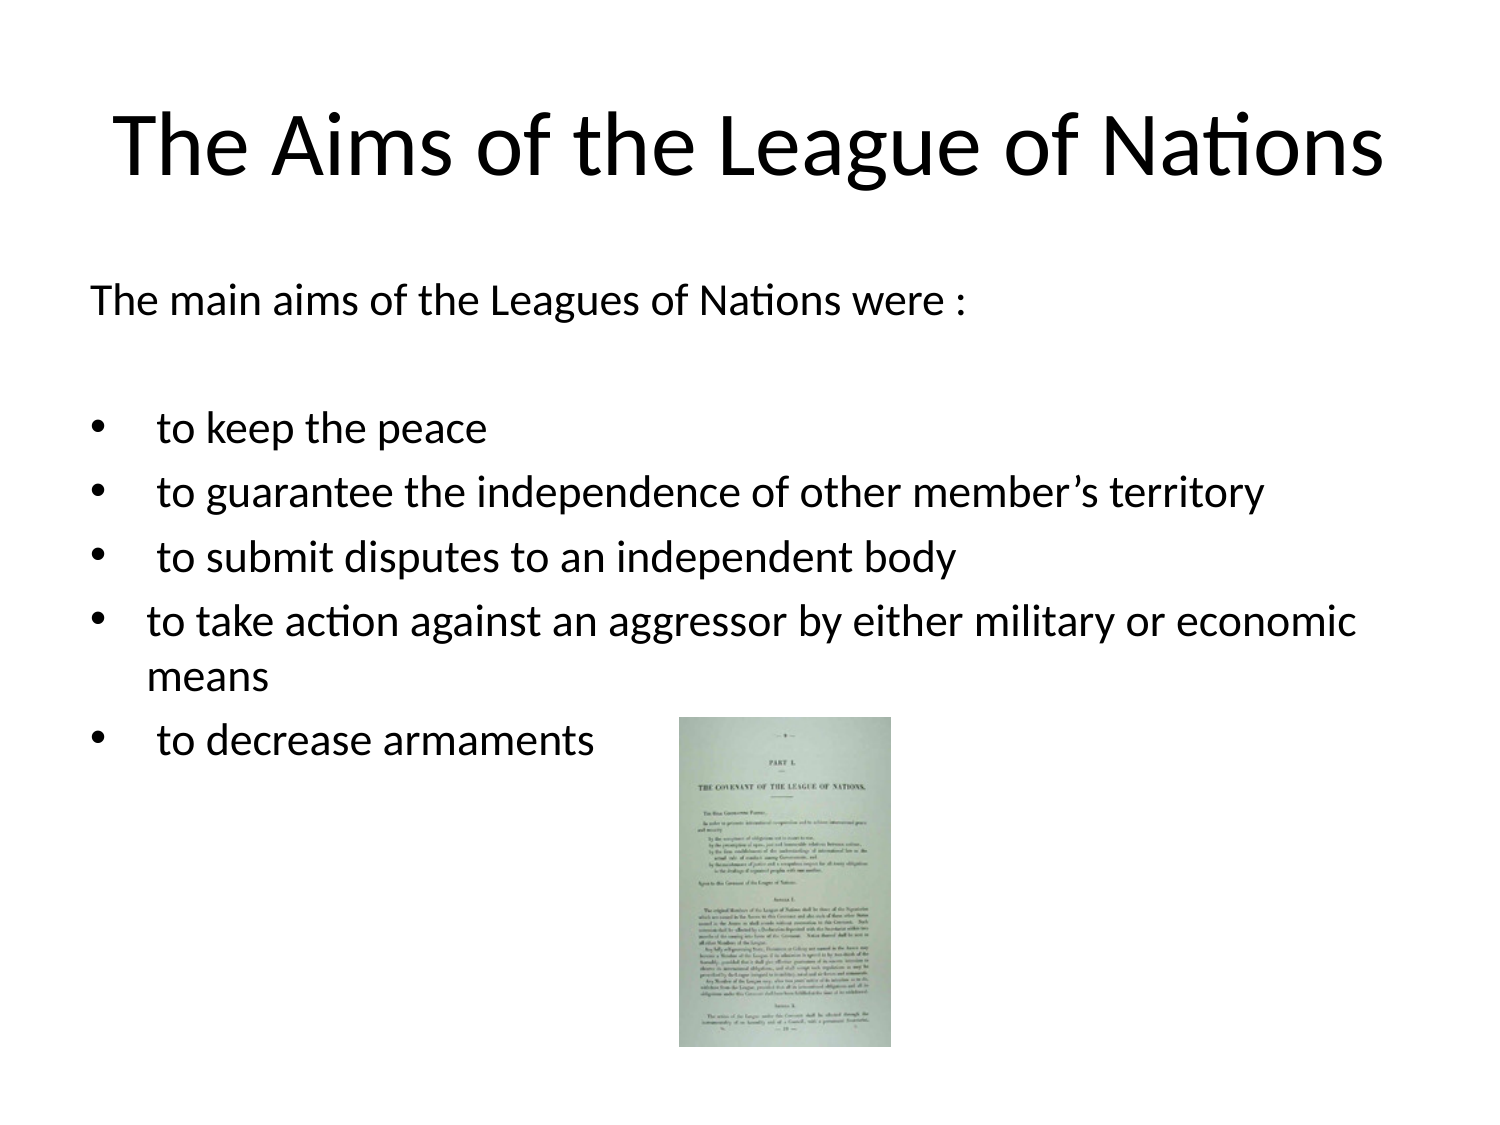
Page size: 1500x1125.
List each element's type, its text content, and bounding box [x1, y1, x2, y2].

picture [679, 717, 891, 1048]
title The Aims of the League of Nations [75, 45, 1425, 233]
list The main aims of the Leagues of Nations were : to keep the peace to guarantee the independence of other member’s territory to submit disputes to an independent body to take action against an aggressor by either military or economic means to decrease armaments [75, 262, 1425, 1005]
